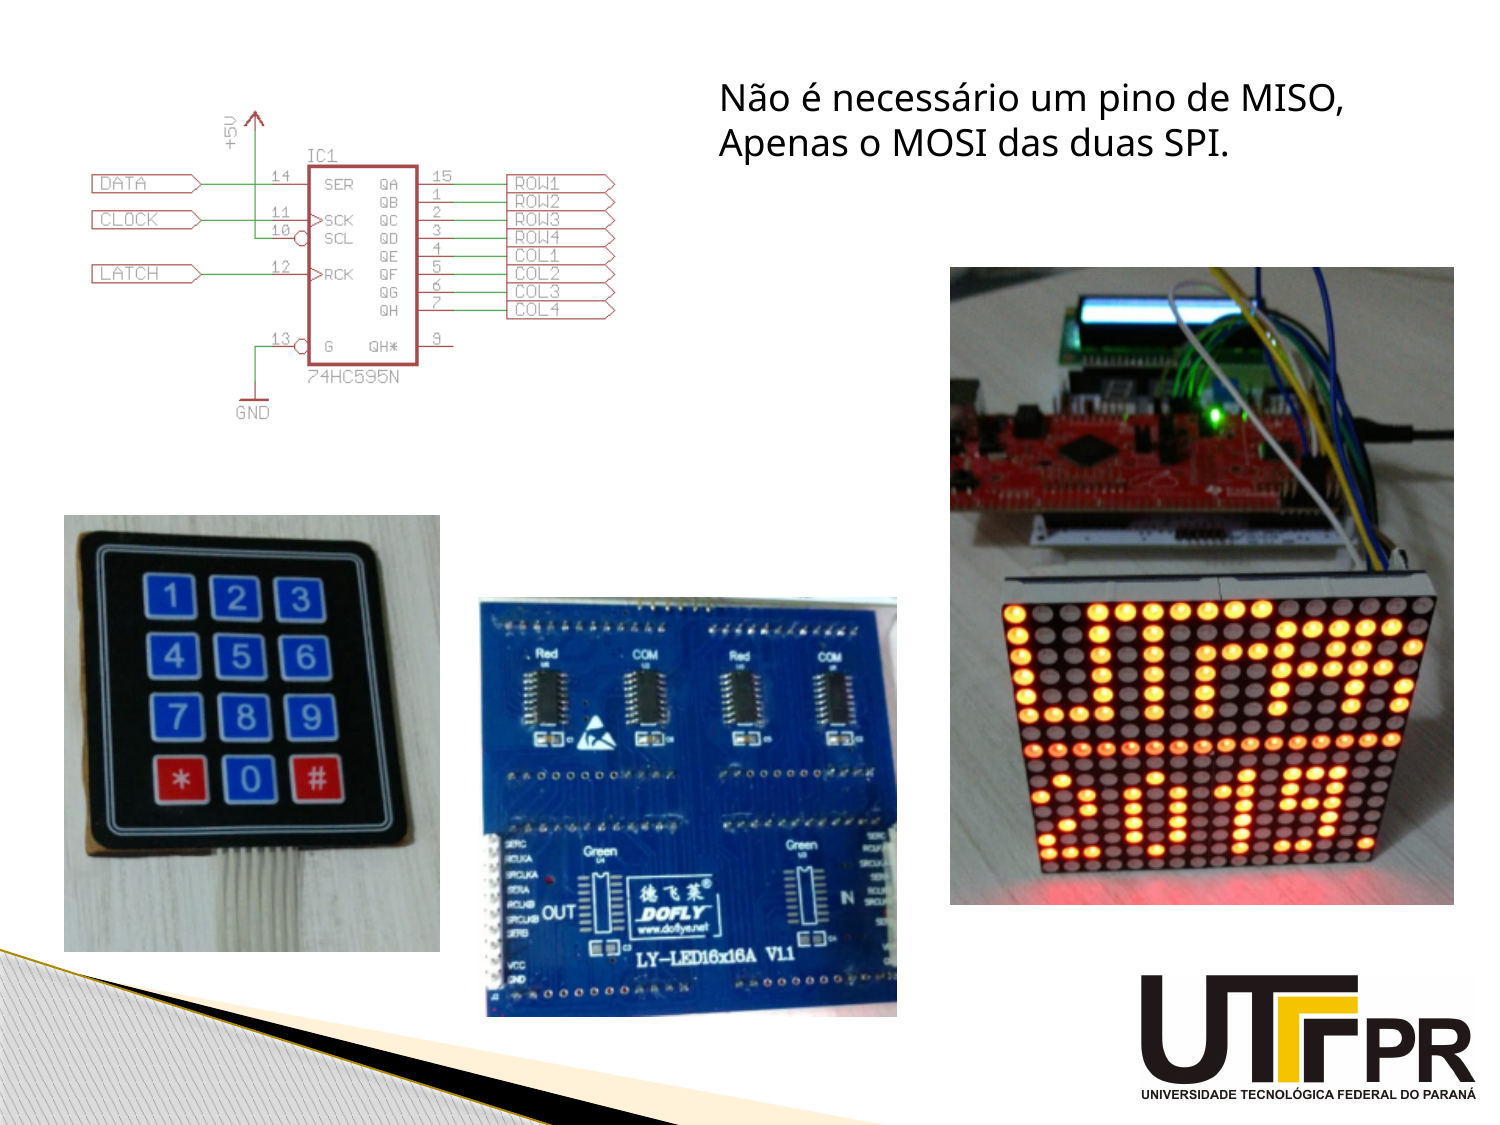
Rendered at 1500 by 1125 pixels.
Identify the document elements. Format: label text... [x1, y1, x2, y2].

picture [88, 101, 638, 442]
text_box Não é necessário um pino de MISO, Apenas o MOSI das duas SPI. [703, 66, 1371, 172]
picture [478, 597, 898, 1017]
picture [1139, 975, 1476, 1101]
picture [64, 514, 441, 952]
picture [950, 266, 1455, 905]
